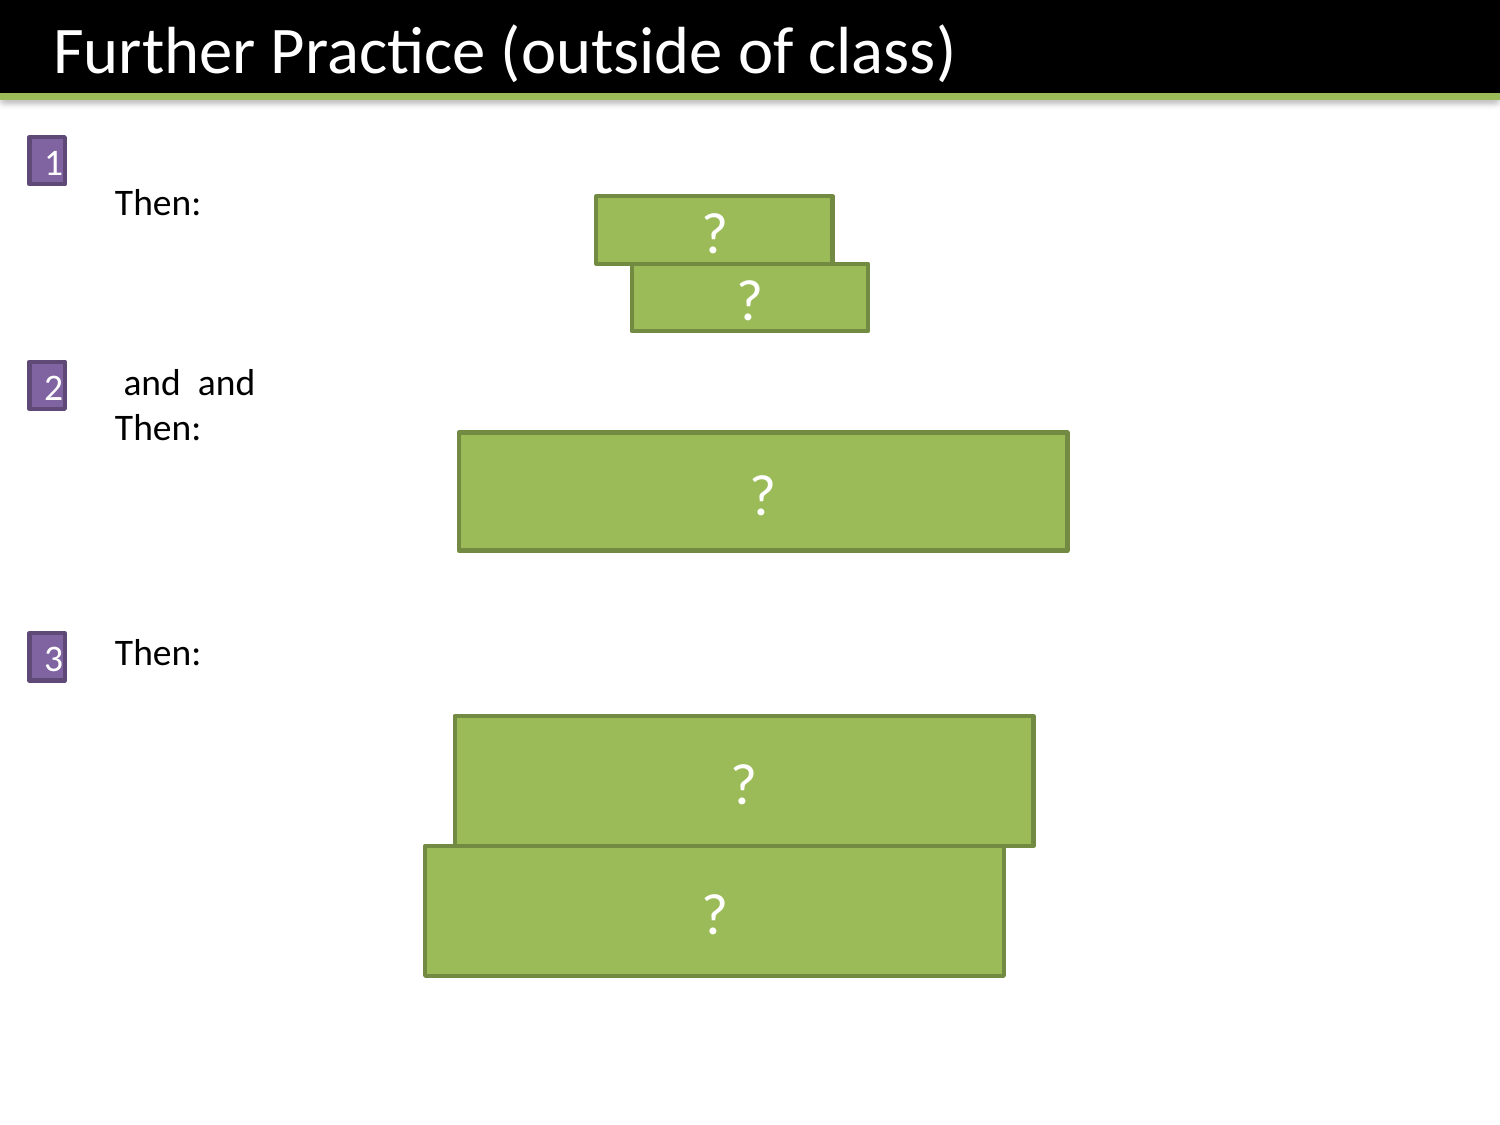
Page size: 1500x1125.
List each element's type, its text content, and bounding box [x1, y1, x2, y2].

text_box ? [630, 262, 870, 333]
text_box 3 [27, 631, 67, 683]
text_box ? [423, 844, 1006, 978]
text_box 1 [27, 135, 67, 186]
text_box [0, 0, 1500, 99]
text_box ? [453, 714, 1036, 848]
text_box ? [594, 194, 835, 266]
text_box ? [457, 430, 1070, 553]
text_box 2 [27, 360, 67, 411]
